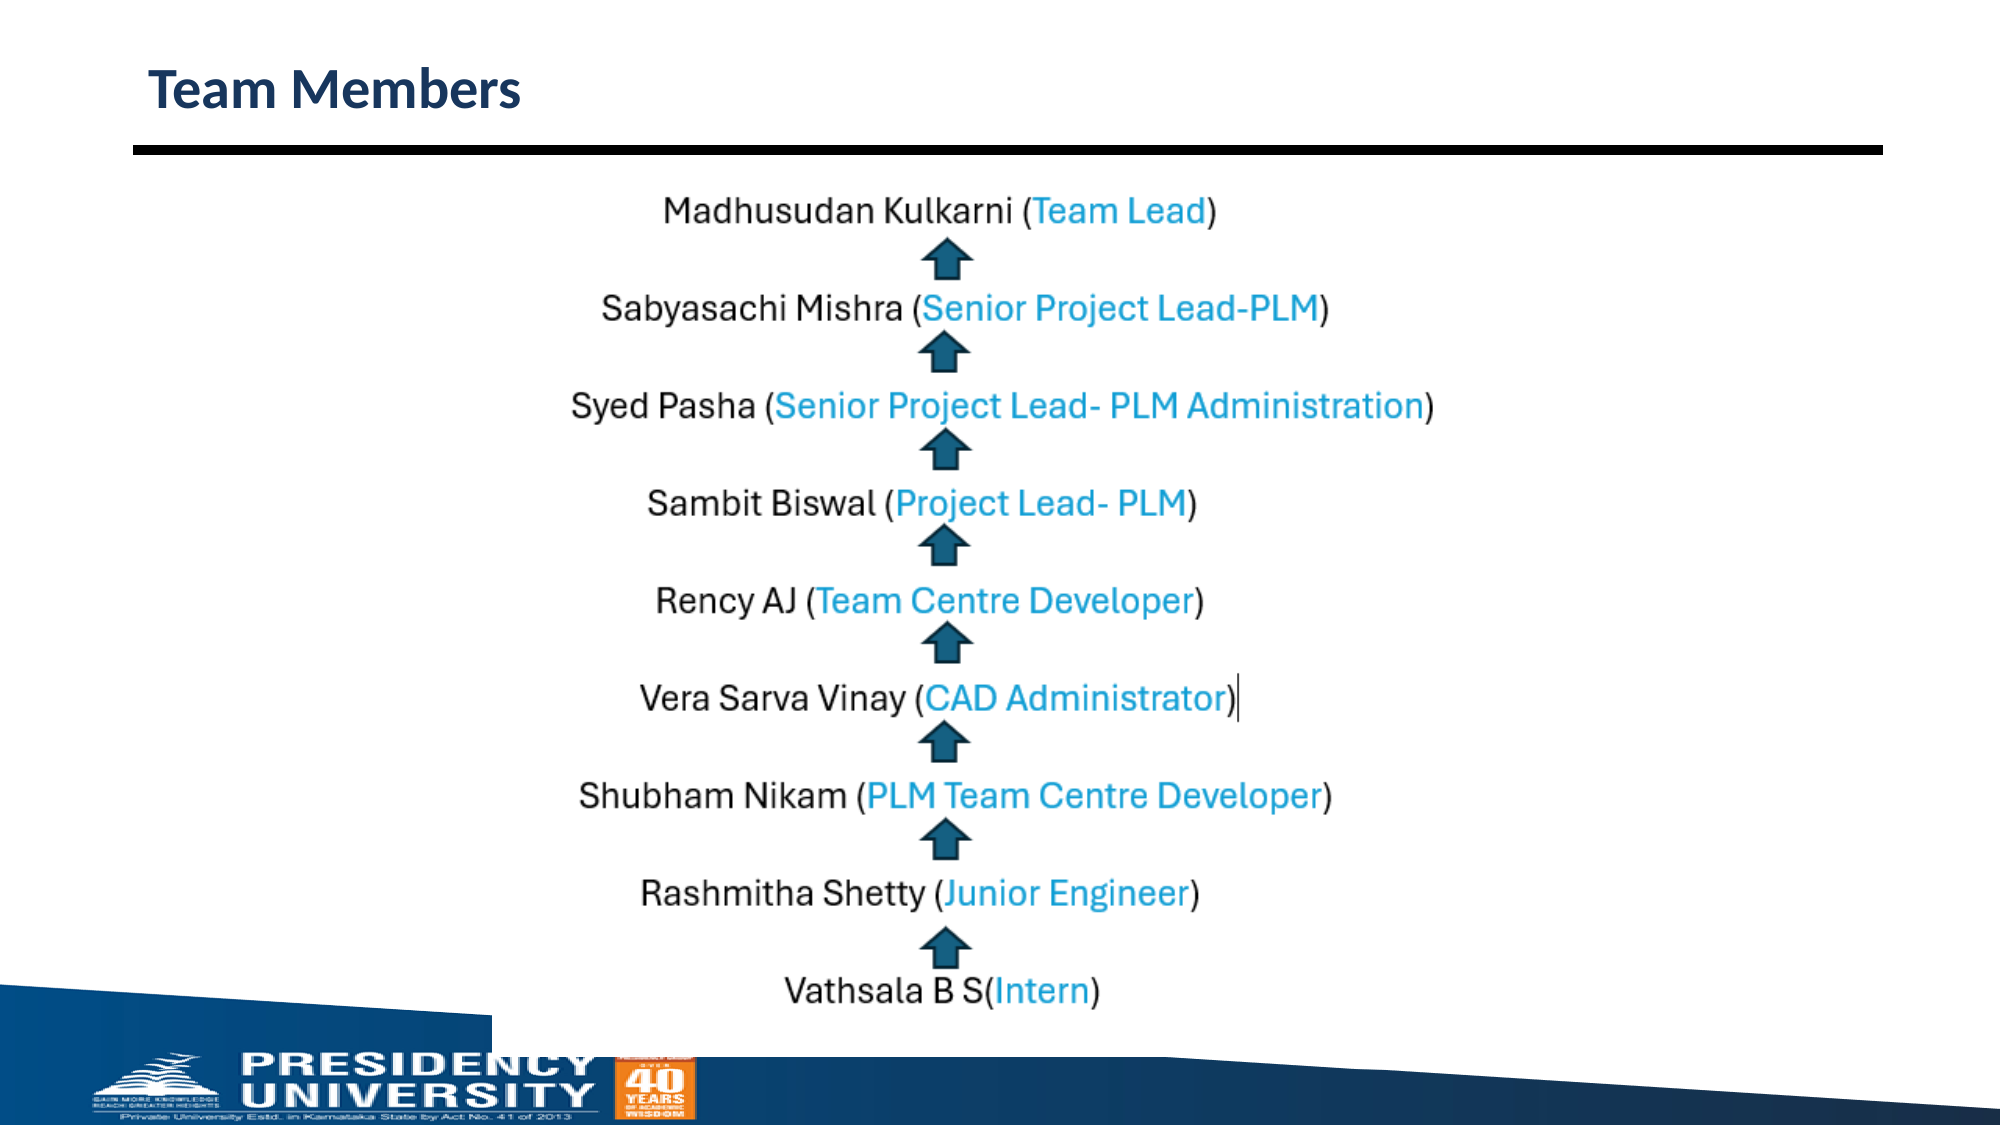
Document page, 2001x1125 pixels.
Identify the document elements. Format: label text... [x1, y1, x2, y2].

picture [0, 165, 2000, 1125]
title Team Members [133, 45, 1884, 125]
list [133, 125, 1884, 1057]
